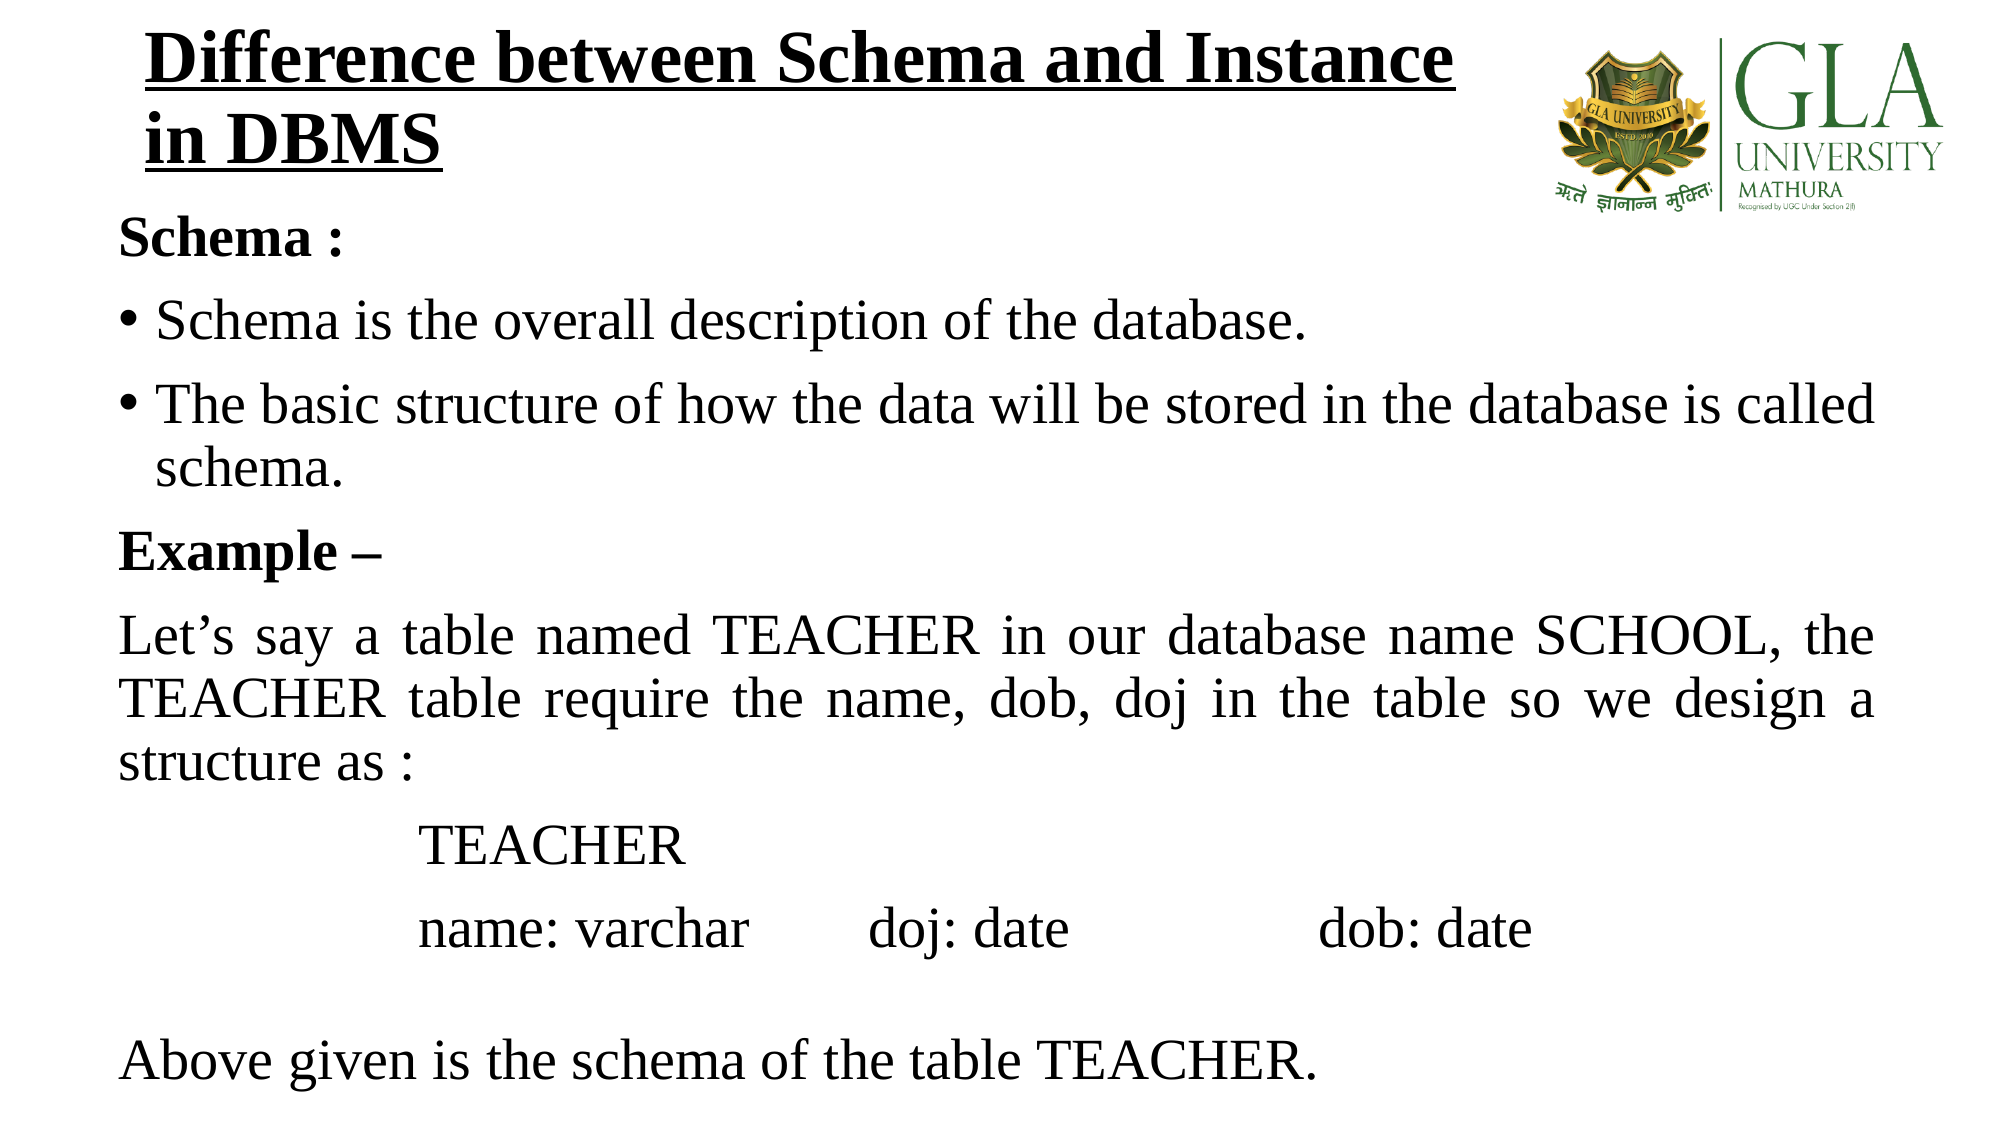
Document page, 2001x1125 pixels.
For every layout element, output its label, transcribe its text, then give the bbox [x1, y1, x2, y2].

picture [1502, 0, 1998, 239]
title Difference between Schema and Instance in DBMS [130, 20, 1502, 179]
list Schema : Schema is the overall description of the database. The basic structure of how the data will be stored in the database is called schema. Example – Let’s say a table named TEACHER in our database name SCHOOL, the TEACHER table require the name, dob, doj in the table so we design a structure as : TEACHER name: varchar doj: date dob: date Above given is the schema of the table TEACHER. [103, 198, 1892, 1096]
